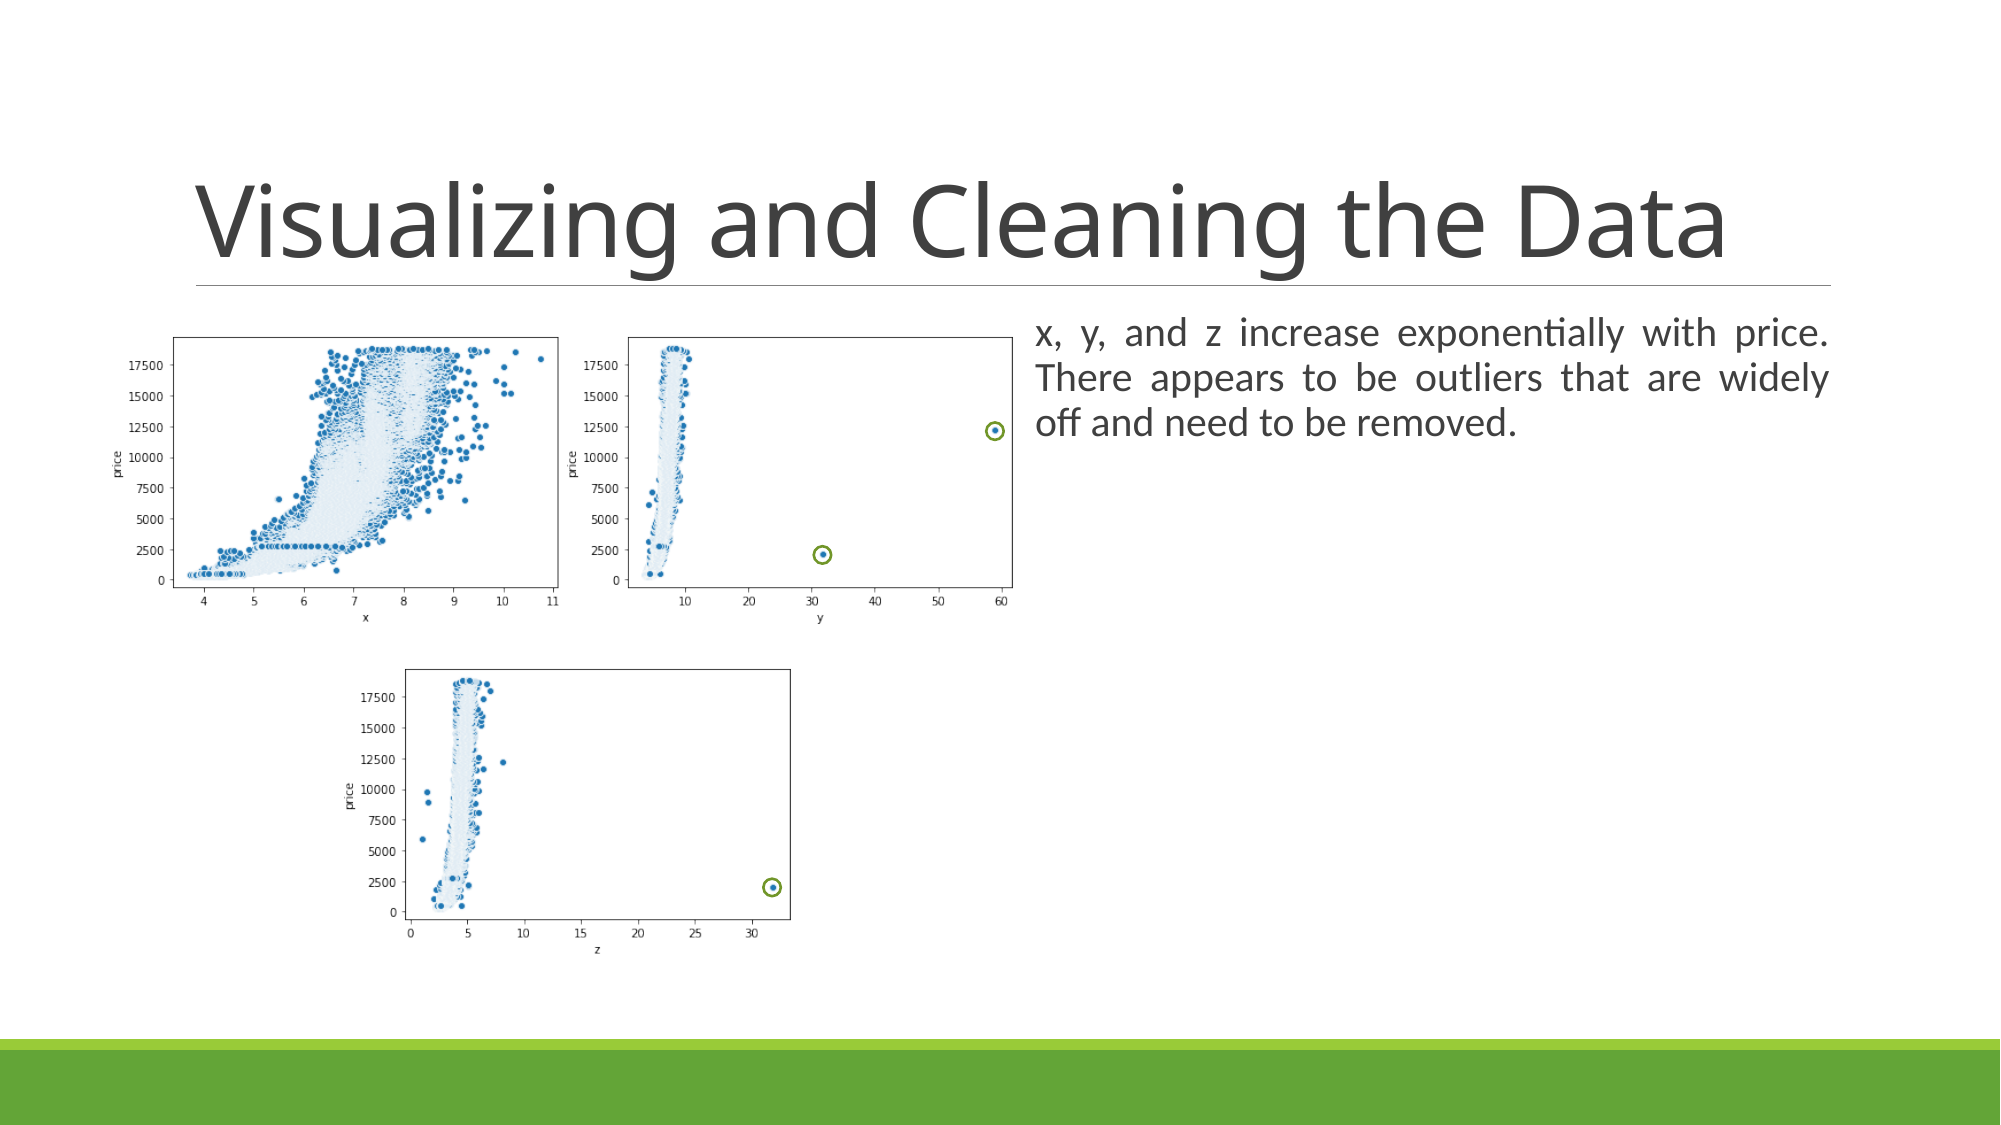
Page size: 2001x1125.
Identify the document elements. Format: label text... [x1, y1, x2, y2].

picture [336, 661, 798, 964]
title Visualizing and Cleaning the Data [180, 47, 1830, 285]
picture [103, 330, 1021, 632]
list x, y, and z increase exponentially with price. There appears to be outliers that are widely off and need to be removed. [1020, 302, 1830, 963]
